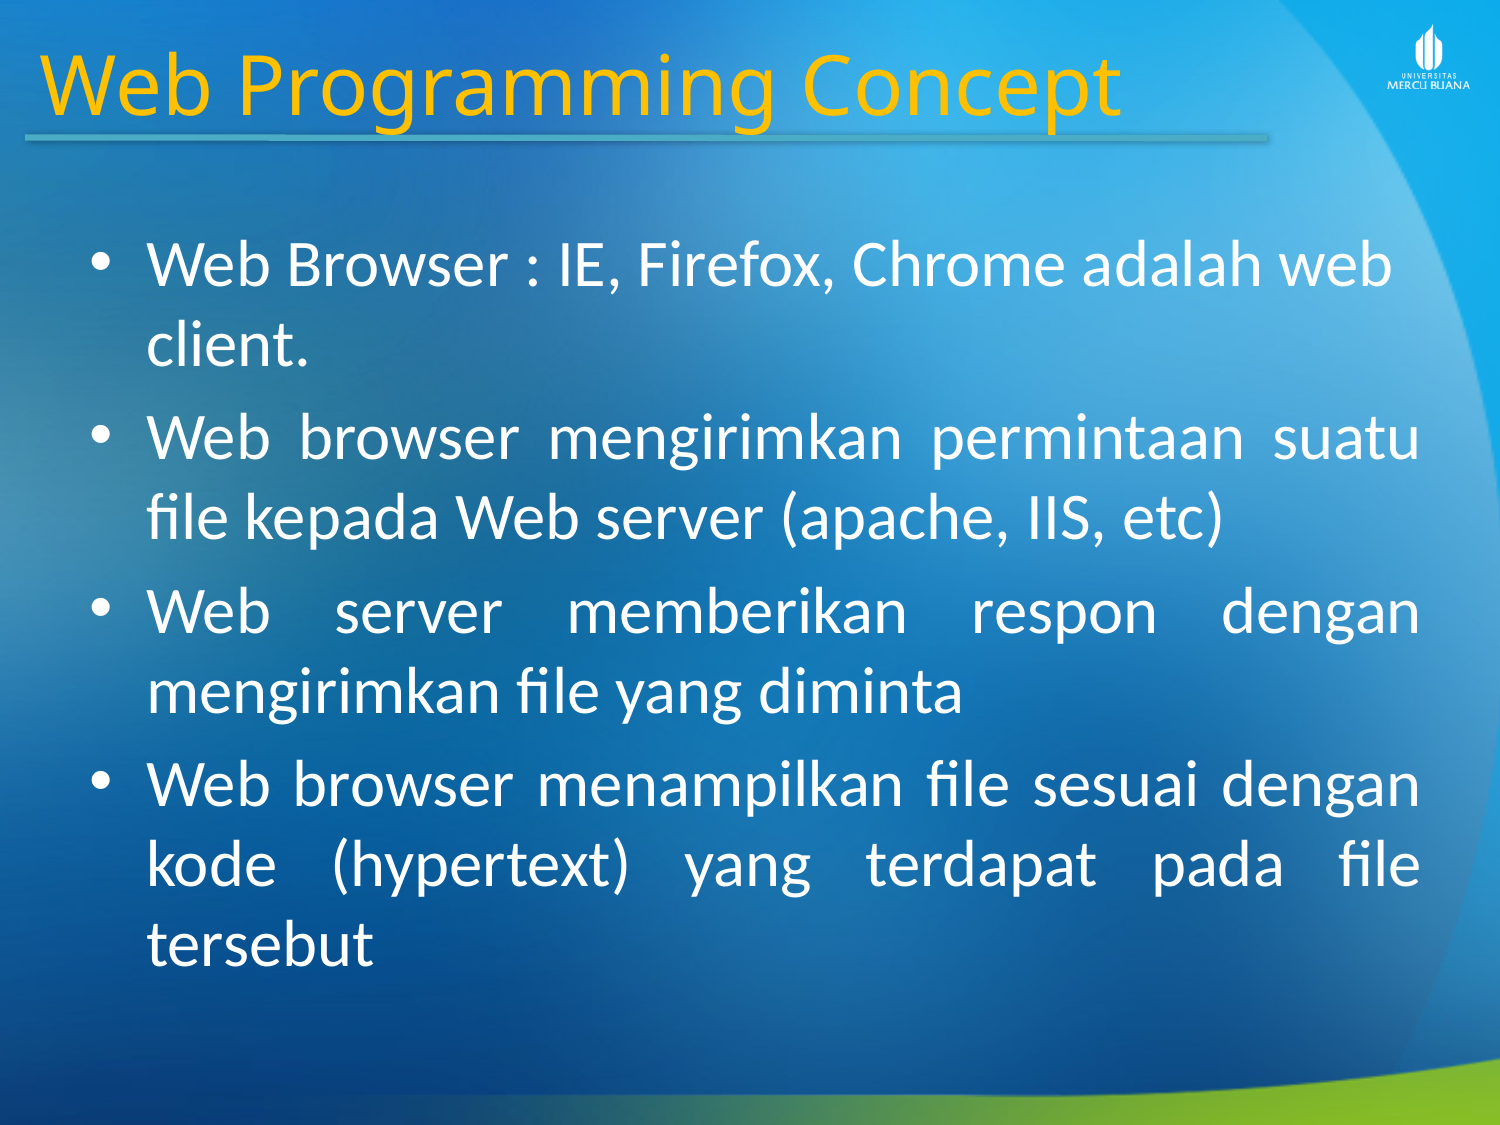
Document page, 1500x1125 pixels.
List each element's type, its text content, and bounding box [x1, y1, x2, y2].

picture [0, 0, 1500, 1125]
list Web Browser : IE, Firefox, Chrome adalah web client. Web browser mengirimkan permintaan suatu file kepada Web server (apache, IIS, etc) Web server memberikan respon dengan mengirimkan file yang diminta Web browser menampilkan file sesuai dengan kode (hypertext) yang terdapat pada file tersebut [75, 212, 1438, 1000]
list Web Programming Concept [24, 24, 1213, 150]
